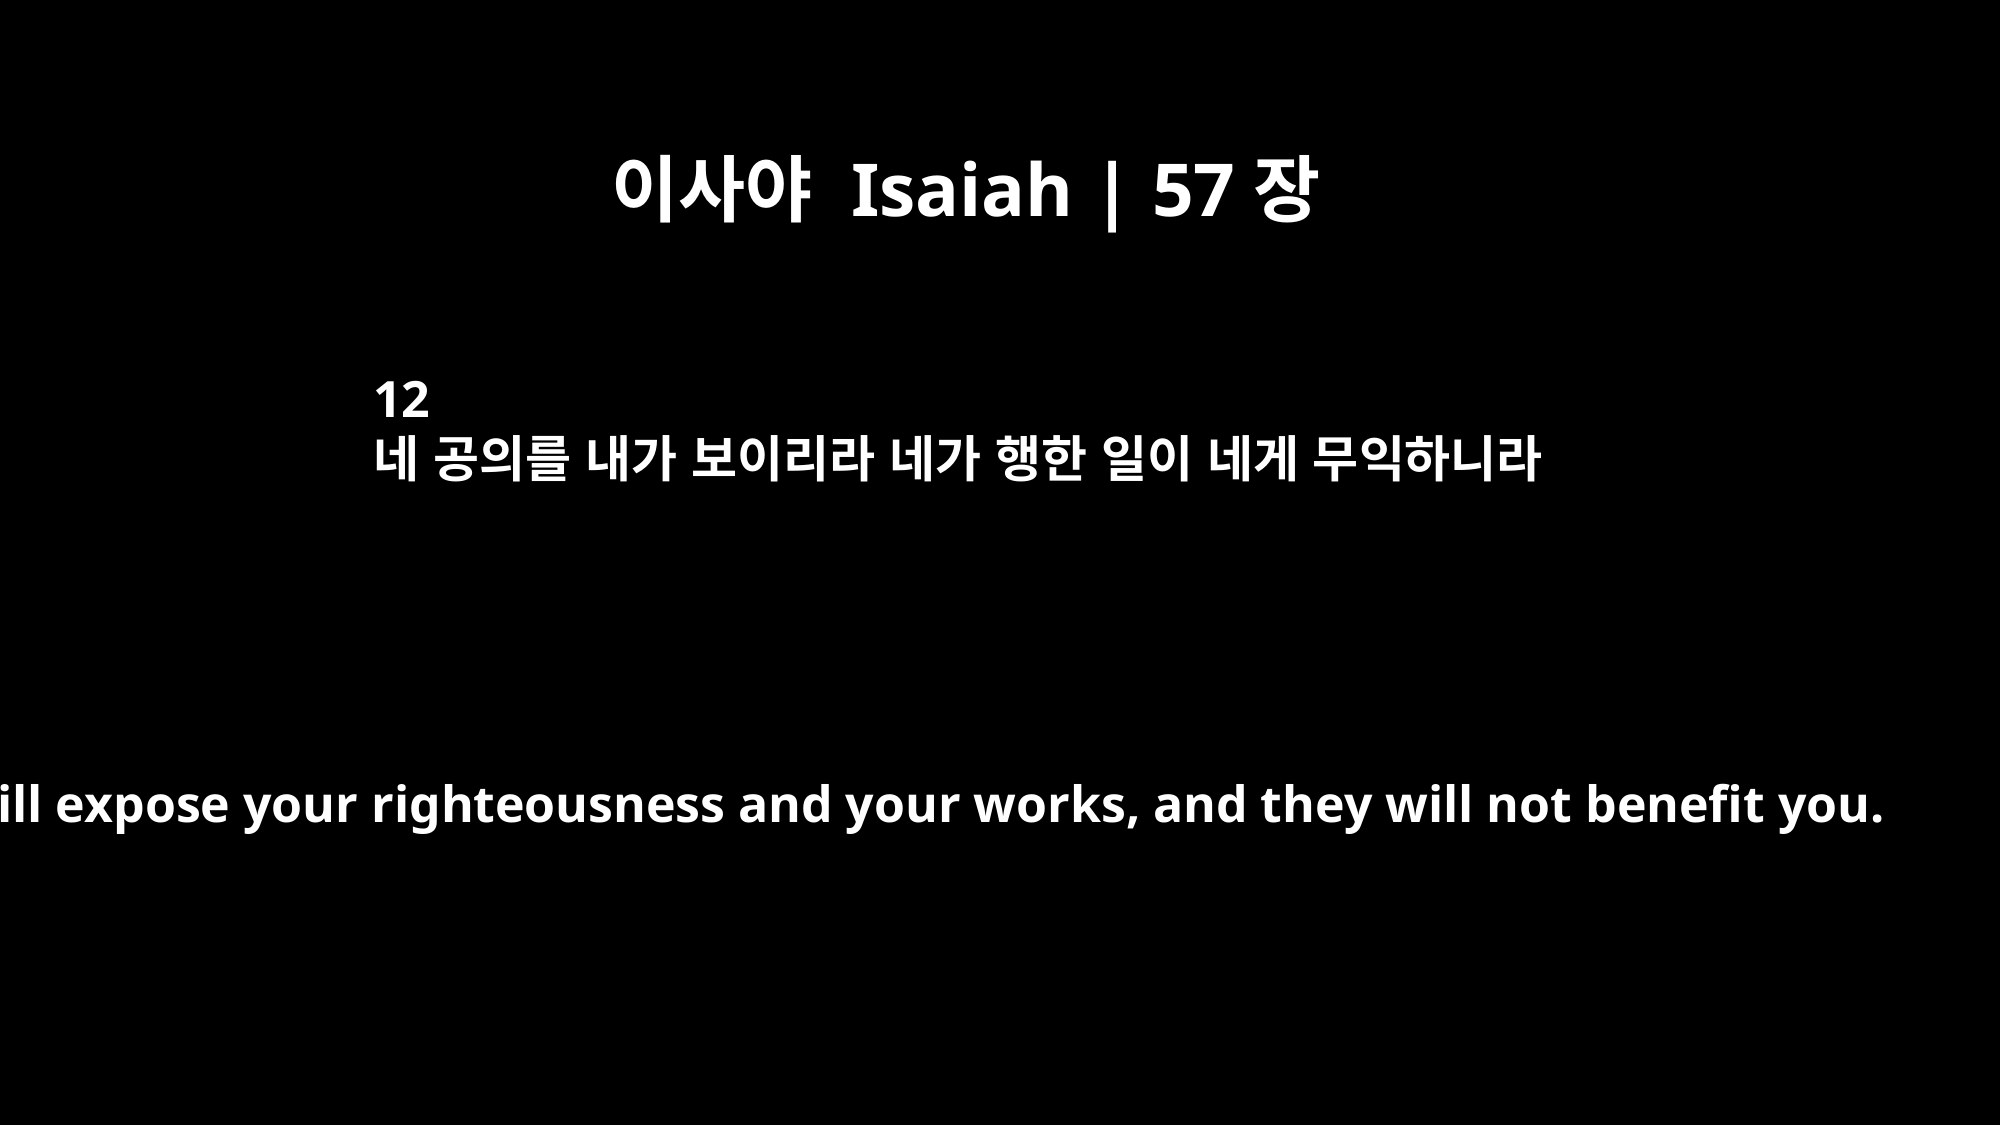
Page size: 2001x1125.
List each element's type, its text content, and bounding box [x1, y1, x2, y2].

text_box 이사야 Isaiah | 57장 [596, 136, 1336, 239]
text_box I will expose your righteousness and your works, and they will not benefit you. [0, 764, 1901, 840]
text_box 12 네 공의를 내가 보이리라 네가 행한 일이 네게 무익하니라 [358, 359, 1559, 495]
